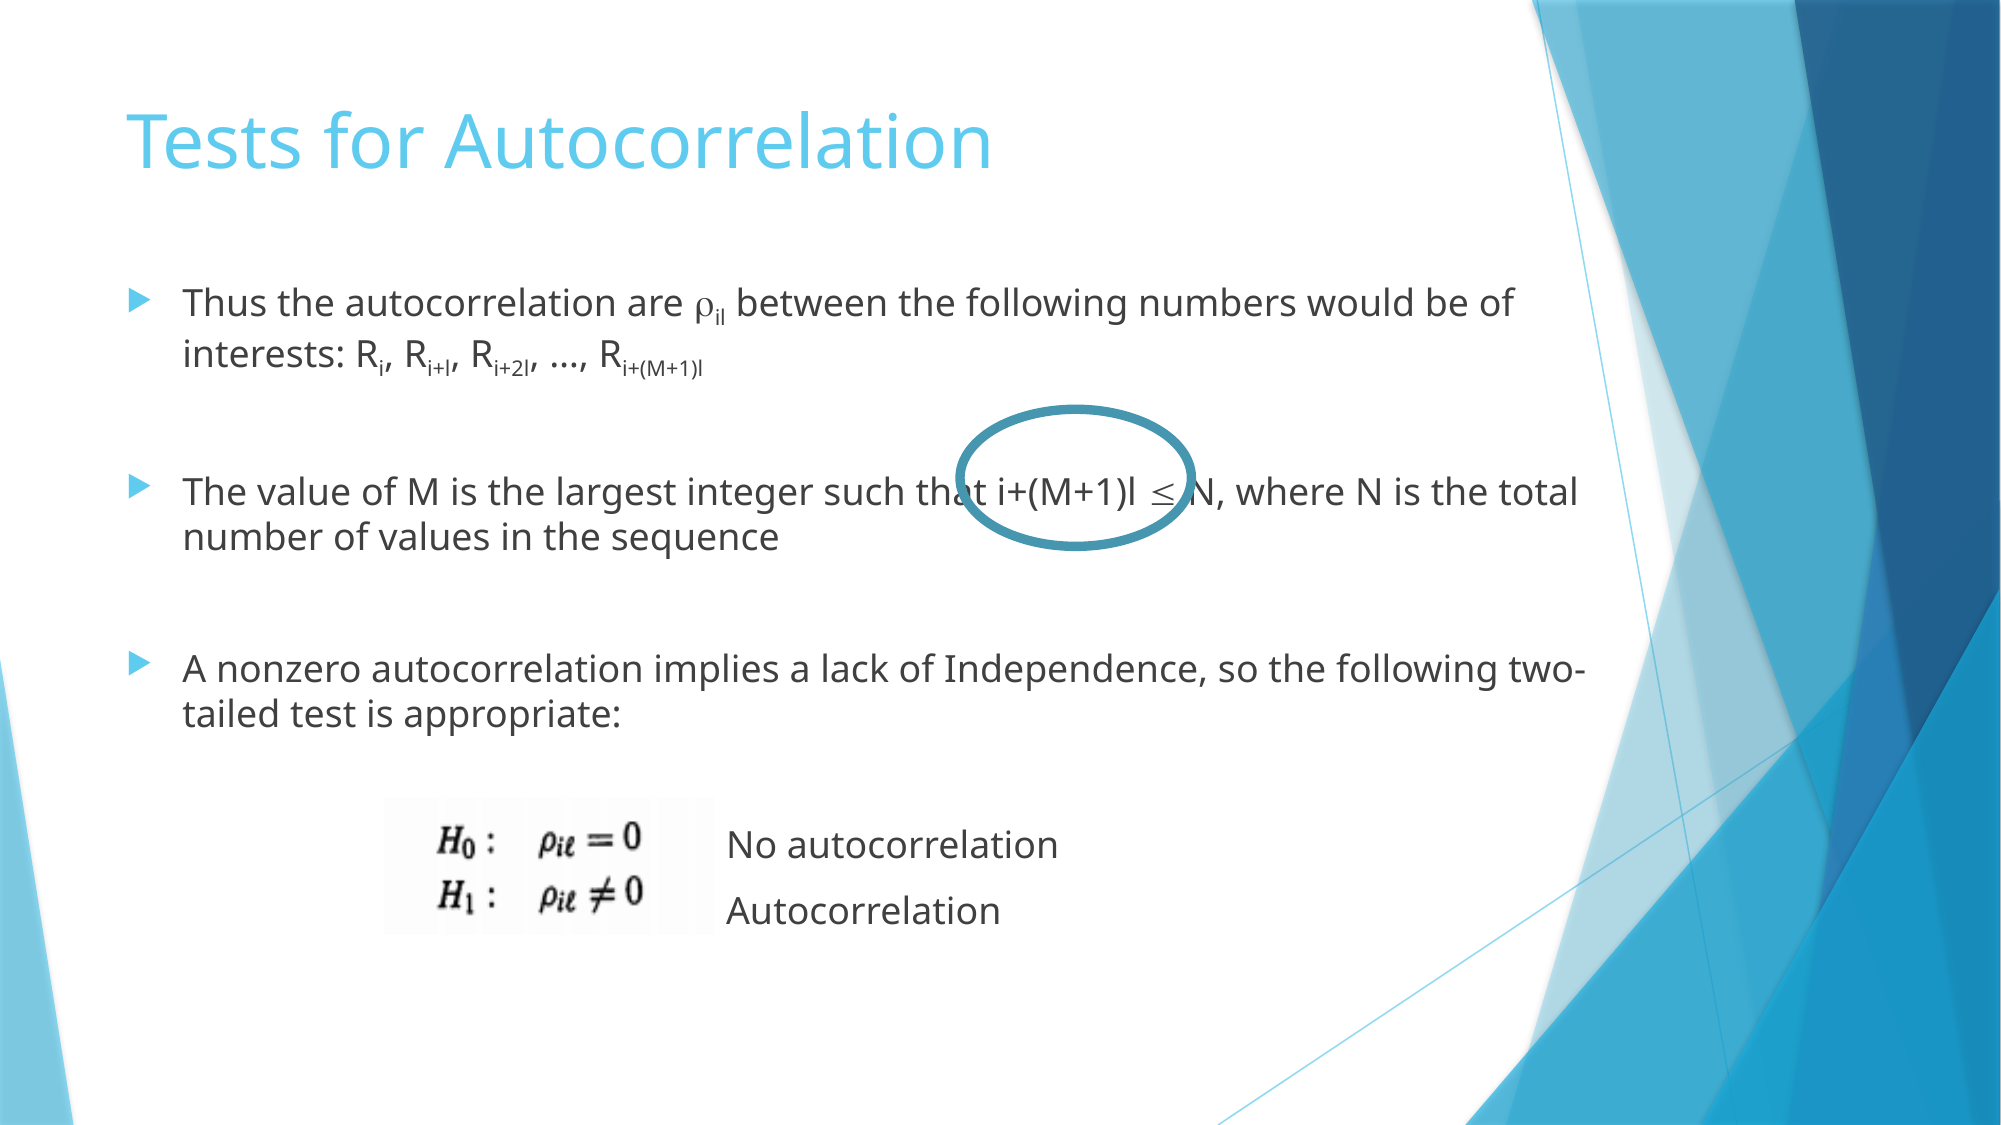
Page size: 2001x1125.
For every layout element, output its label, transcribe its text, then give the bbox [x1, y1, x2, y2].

title Tests for Autocorrelation [111, 86, 1522, 238]
picture [383, 797, 714, 935]
list Thus the autocorrelation are ril between the following numbers would be of interests: Ri, Ri+l, Ri+2l, …, Ri+(M+1)l The value of M is the largest integer such that i+(M+1)l £ N, where N is the total number of values in the sequence A nonzero autocorrelation implies a lack of Independence, so the following two-tailed test is appropriate: No autocorrelation Autocorrelation [111, 271, 1653, 1048]
text_box [958, 407, 1194, 548]
